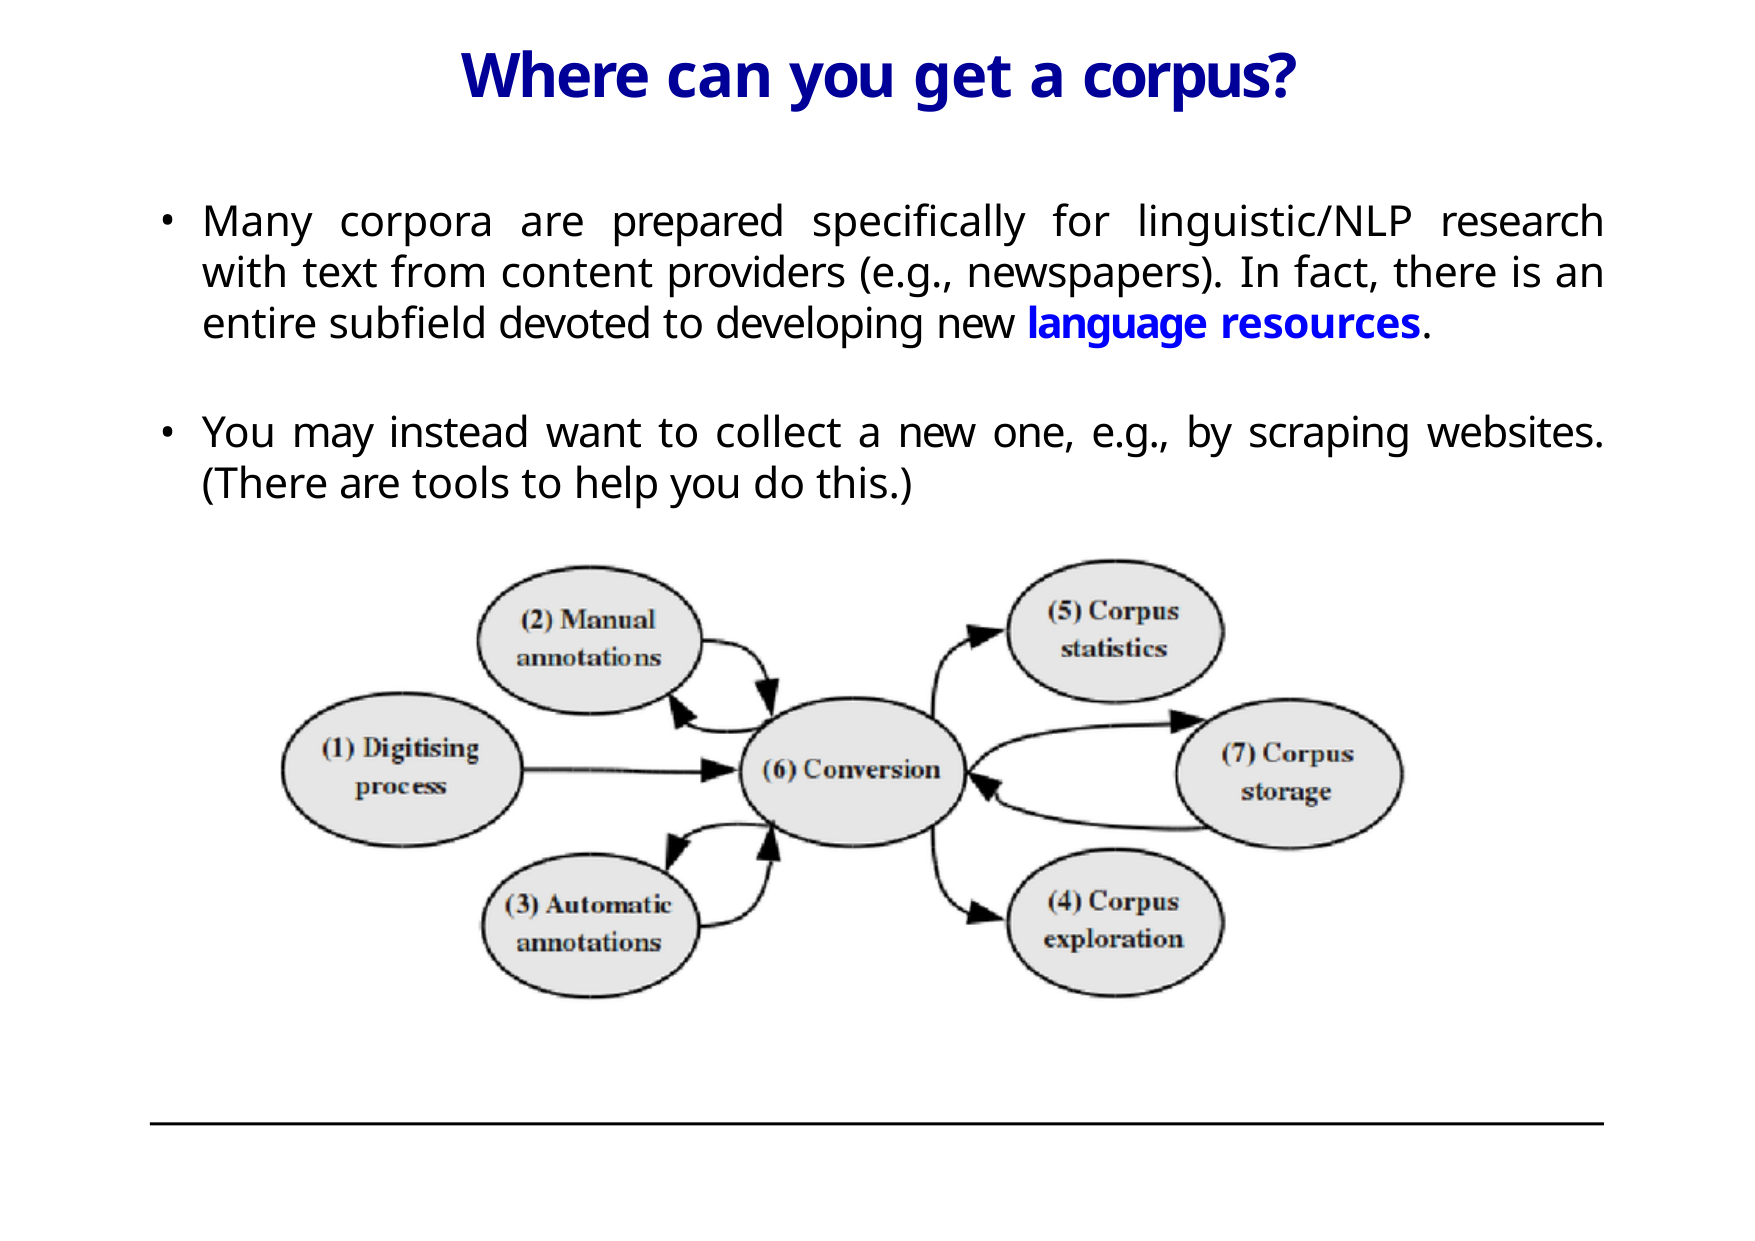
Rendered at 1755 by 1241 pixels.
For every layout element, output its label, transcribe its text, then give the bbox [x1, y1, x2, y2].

title Where can you get a corpus? [227, 33, 1527, 191]
text_box [149, 1122, 1604, 1126]
picture [280, 557, 1609, 1008]
list Many corpora are prepared specifically for linguistic/NLP research with text from content providers (e.g., newspapers). In fact, there is an entire subfield devoted to developing new language resources. You may instead want to collect a new one, e.g., by scraping websites. (There are tools to help you do this.) [157, 191, 1607, 899]
